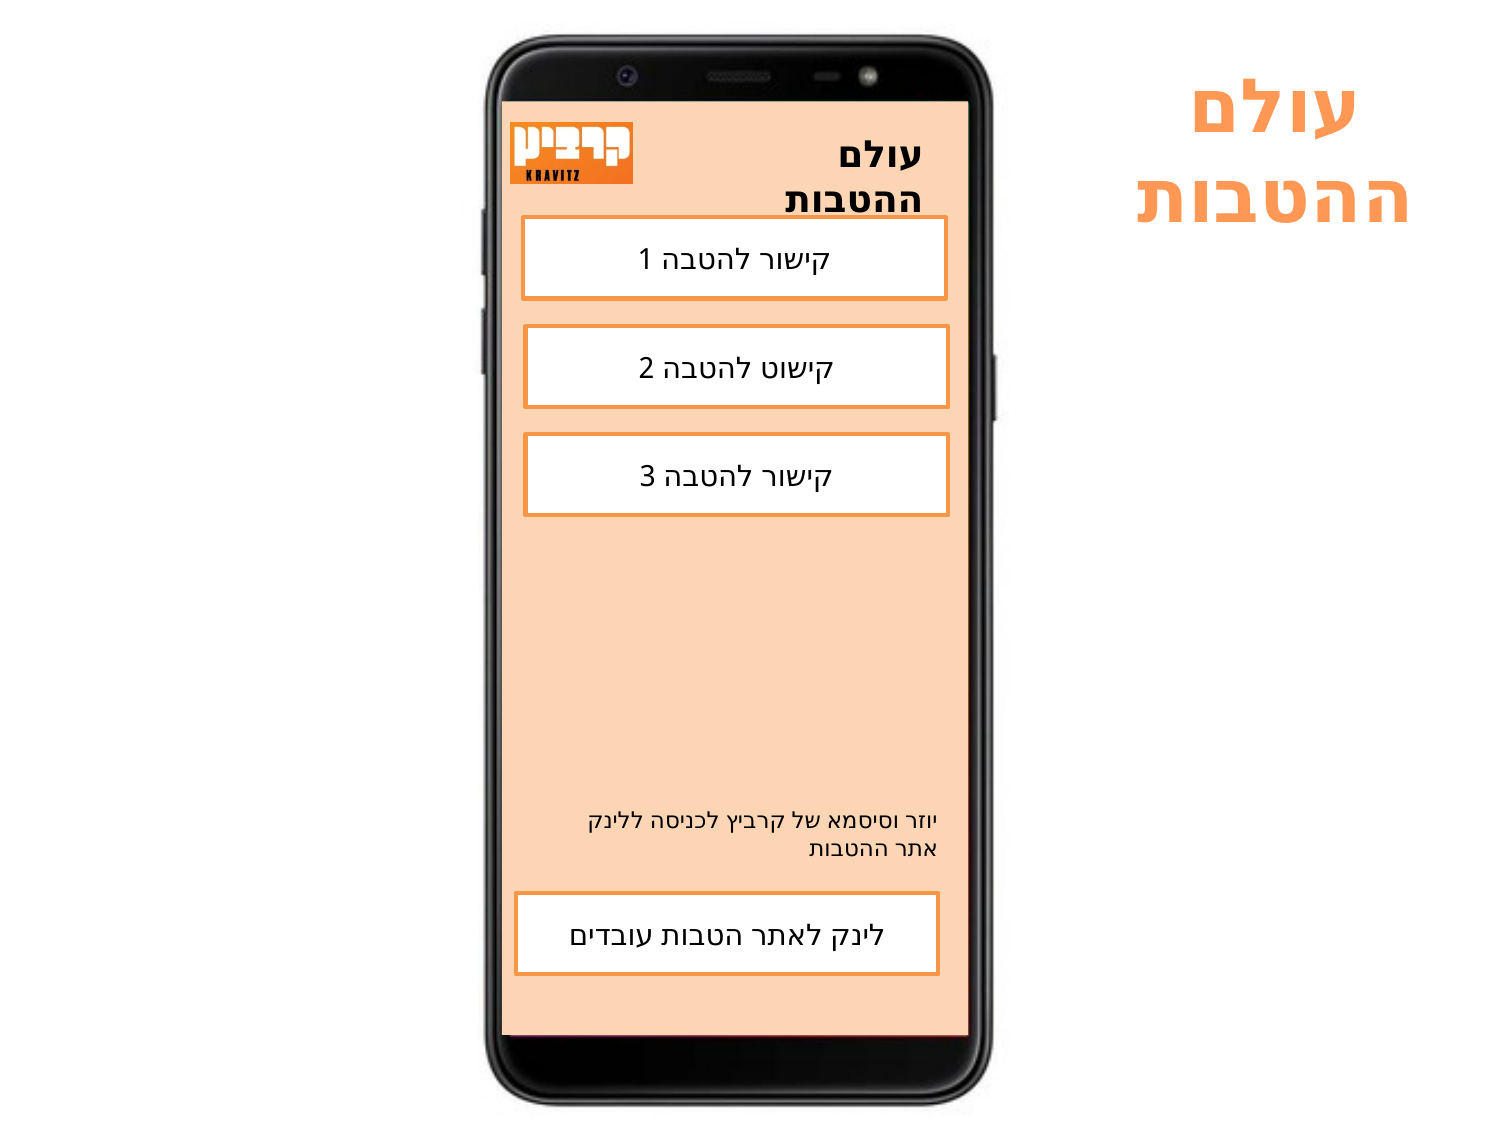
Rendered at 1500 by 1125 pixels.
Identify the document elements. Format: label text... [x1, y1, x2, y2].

picture [409, 22, 1072, 1125]
text_box עולם ההטבות [1076, 49, 1498, 245]
